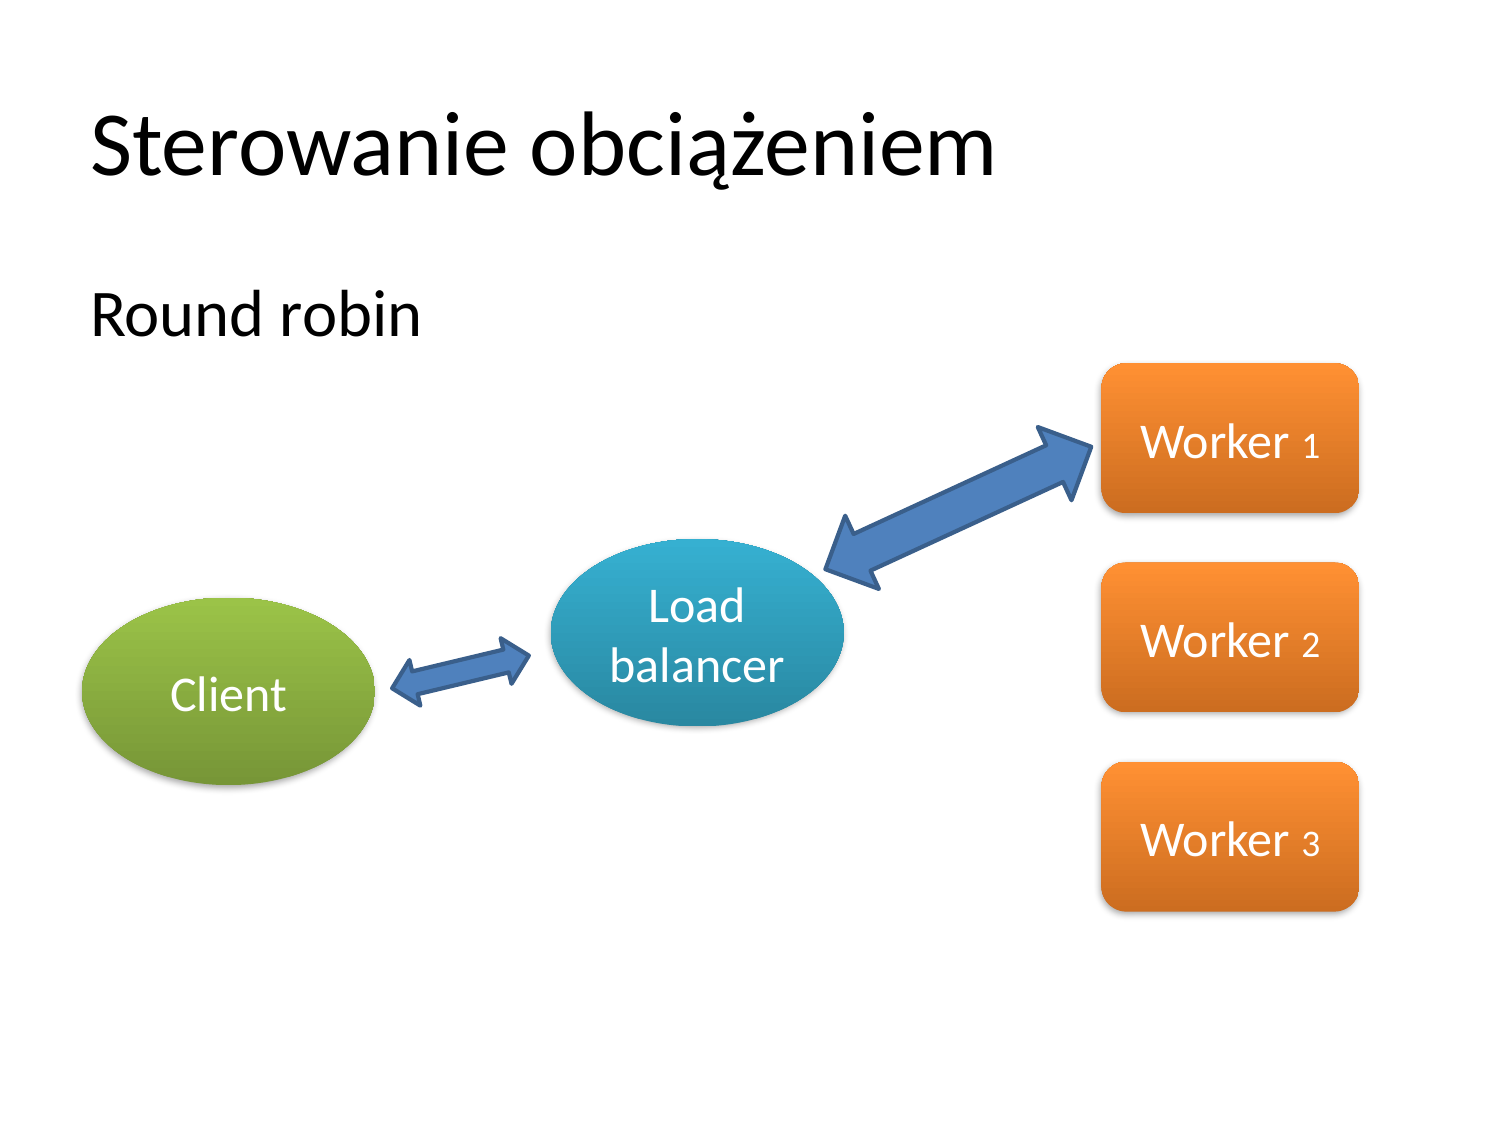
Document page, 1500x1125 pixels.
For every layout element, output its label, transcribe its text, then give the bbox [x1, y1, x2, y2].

text_box Client [82, 597, 376, 786]
text_box [823, 425, 1094, 591]
text_box Worker 1 [1101, 363, 1360, 514]
text_box Worker 3 [1101, 761, 1360, 912]
list Round robin [75, 262, 1425, 1005]
text_box Worker 2 [1101, 562, 1360, 713]
text_box [390, 636, 531, 708]
text_box Load balancer [550, 538, 844, 727]
title Sterowanie obciążeniem [75, 45, 1425, 233]
